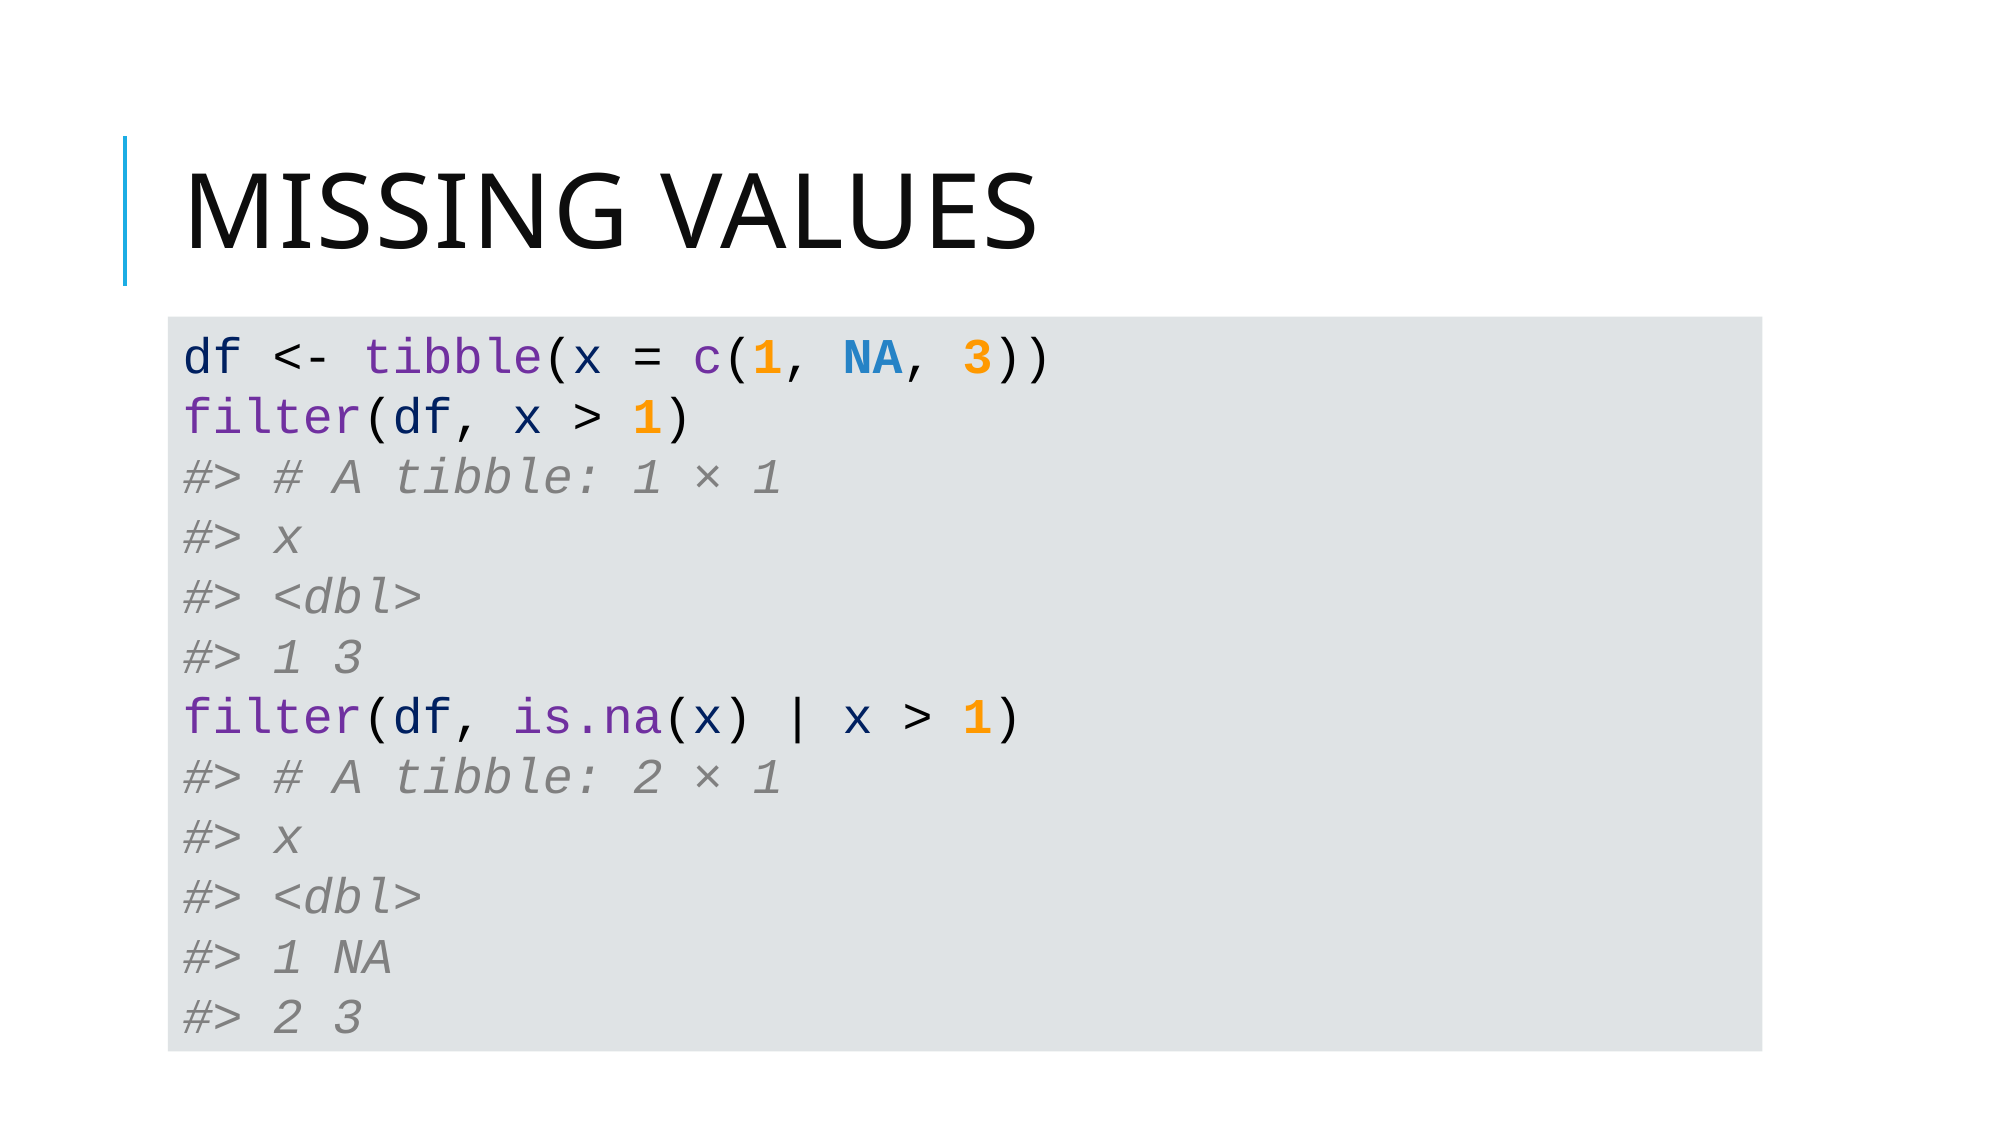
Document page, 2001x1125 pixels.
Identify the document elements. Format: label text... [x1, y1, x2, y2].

title Missing Values [168, 96, 1763, 316]
text_box df <- tibble(x = c(1, NA, 3)) filter(df, x > 1) #> # A tibble: 1 × 1 #> x #> <dbl> #> 1 3 filter(df, is.na(x) | x > 1) #> # A tibble: 2 × 1 #> x #> <dbl> #> 1 NA #> 2 3 [167, 316, 1763, 1052]
